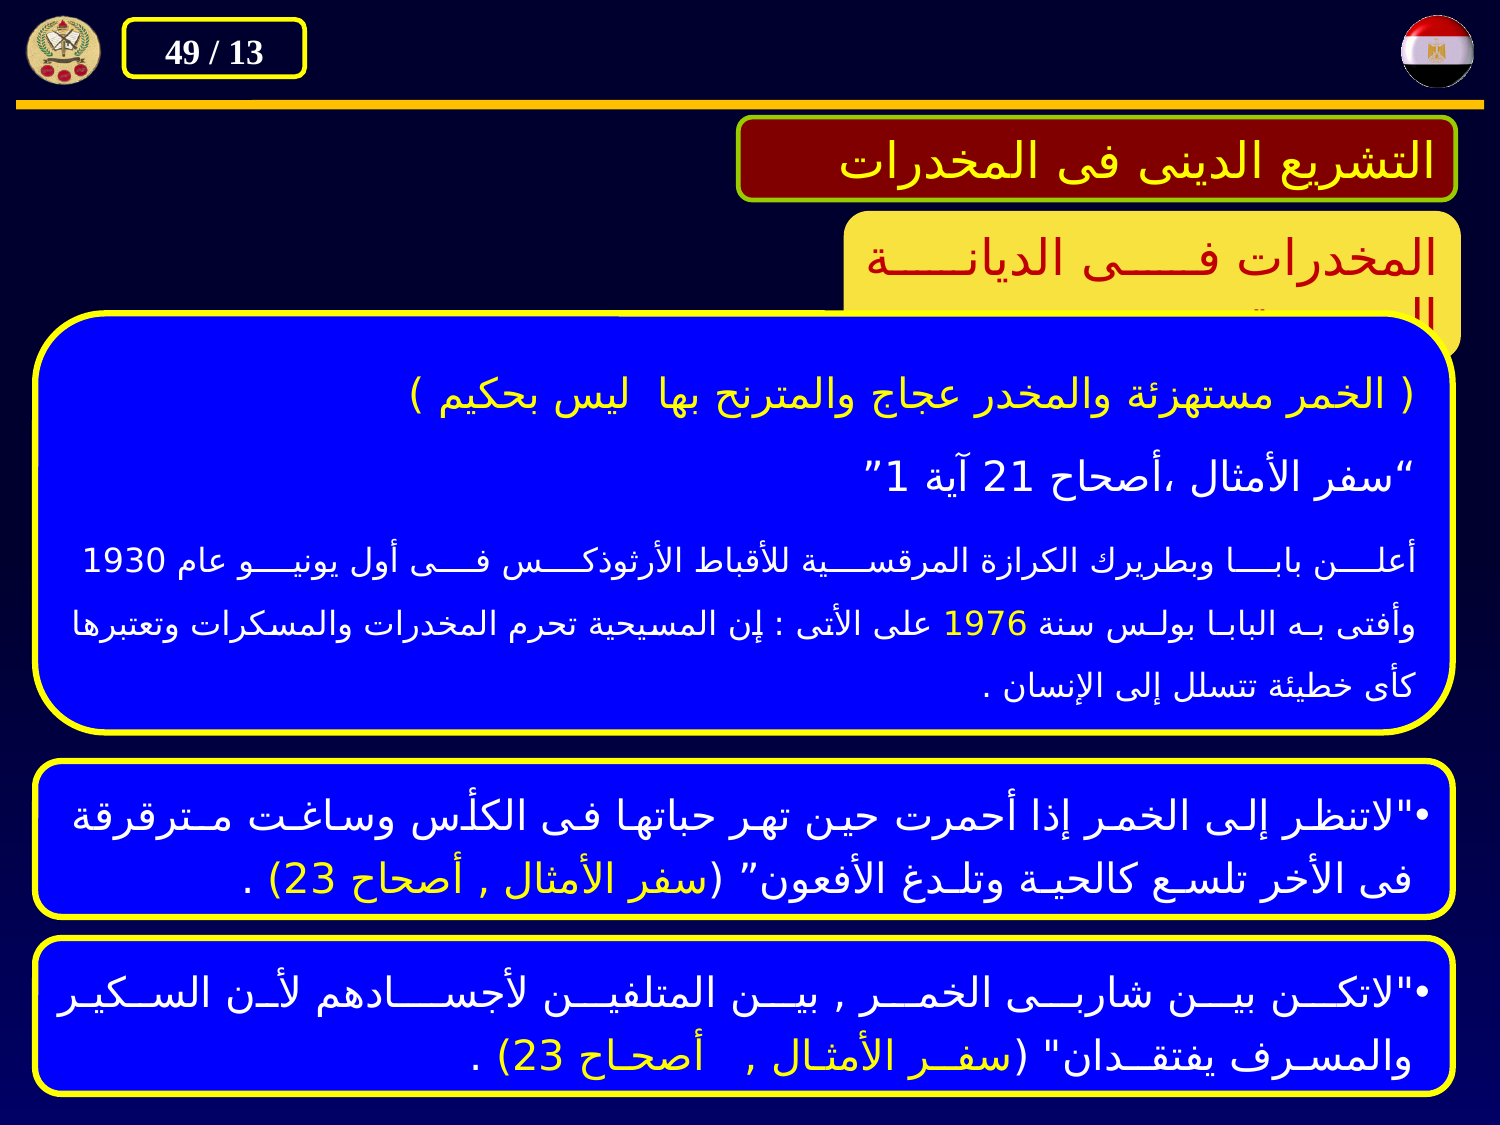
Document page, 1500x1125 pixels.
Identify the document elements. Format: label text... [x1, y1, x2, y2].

picture [1401, 15, 1474, 88]
text_box "لاتكـن بيـن شاربـى الخمـر , بيـن المتلفيـن لأجســادهم لأن السكيـر والمسـرف يفتقــدان" (سفــر الأمثـال , أصحـاح 23) . [35, 938, 1453, 1094]
text_box "لاتنظر إلى الخمر إذا أحمرت حين تهر حباتها فى الكأس وساغـت مـترقرقة فى الأخر تلسـع كالحيـة وتلـدغ الأفعون” (سفر الأمثال , أصحاح 23) . [35, 761, 1453, 917]
text_box المخدرات فى الديانة المسيحية [843, 210, 1461, 358]
picture [25, 15, 102, 85]
text_box التشريع الدينى فى المخدرات [738, 117, 1456, 201]
text_box ( الخمر مستهزئة والمخدر عجاج والمترنح بها ليس بحكيم ) “سفر الأمثال ،أصحاح 21 آية 1” أعلن بابا وبطريرك الكرازة المرقسية للأقباط الأرثوذكس فى أول يونيو عام 1930 وأفتى بـه البابـا بولـس سنة 1976 على الأتى : إن المسيحية تحرم المخدرات والمسكرات وتعتبرها كأى خطيئة تتسلل إلى الإنسان . [35, 313, 1453, 733]
